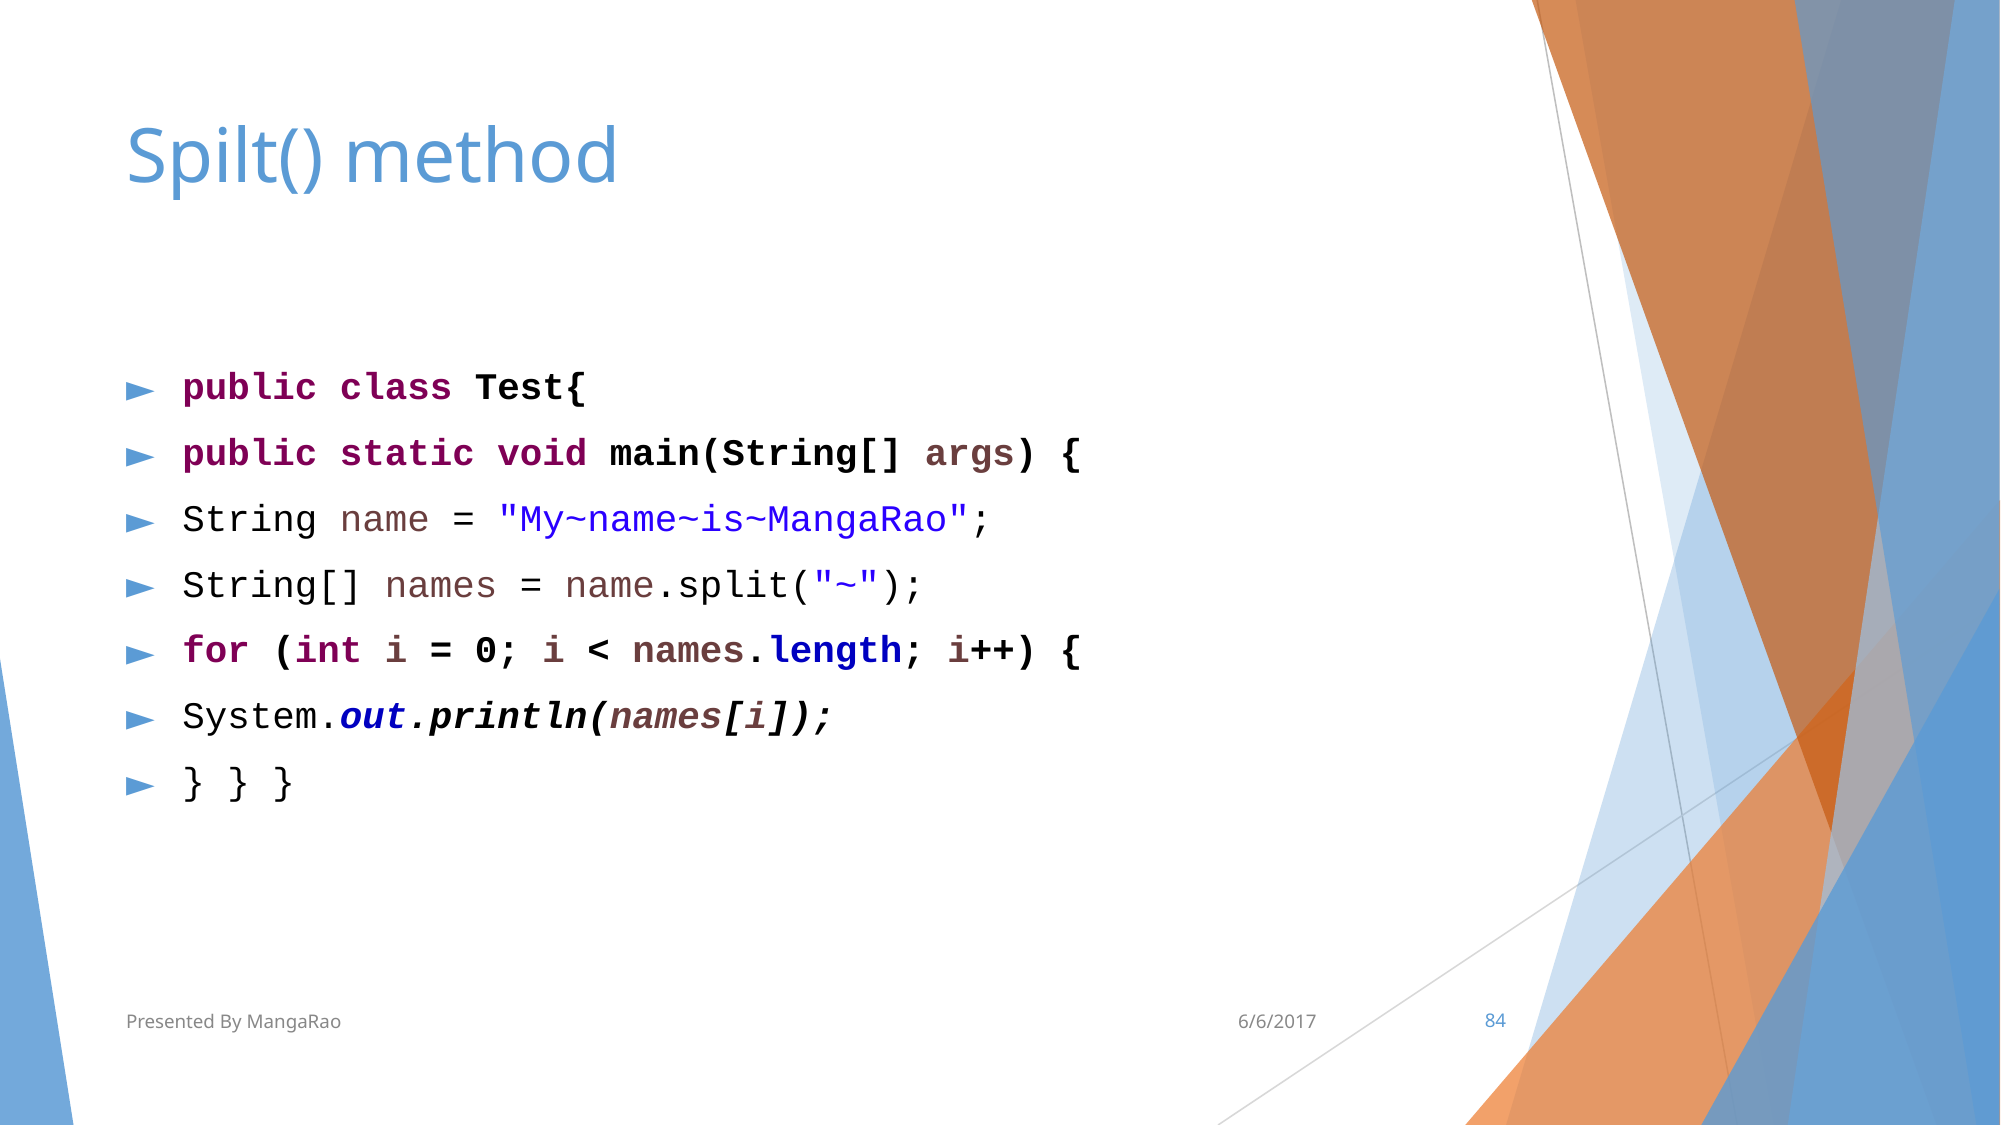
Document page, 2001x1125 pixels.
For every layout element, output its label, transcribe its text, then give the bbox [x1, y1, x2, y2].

slide_number ‹#› [1409, 991, 1522, 1051]
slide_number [1181, 991, 1332, 1051]
footer Presented By MangaRao [111, 991, 1145, 1051]
title Spilt() method [111, 99, 1522, 317]
list public class Test{ public static void main(String[] args) { String name = "My~name~is~MangaRao"; String[] names = name.split("~"); for (int i = 0; i < names.length; i++) { System.out.println(names[i]); } } } [111, 354, 1522, 992]
